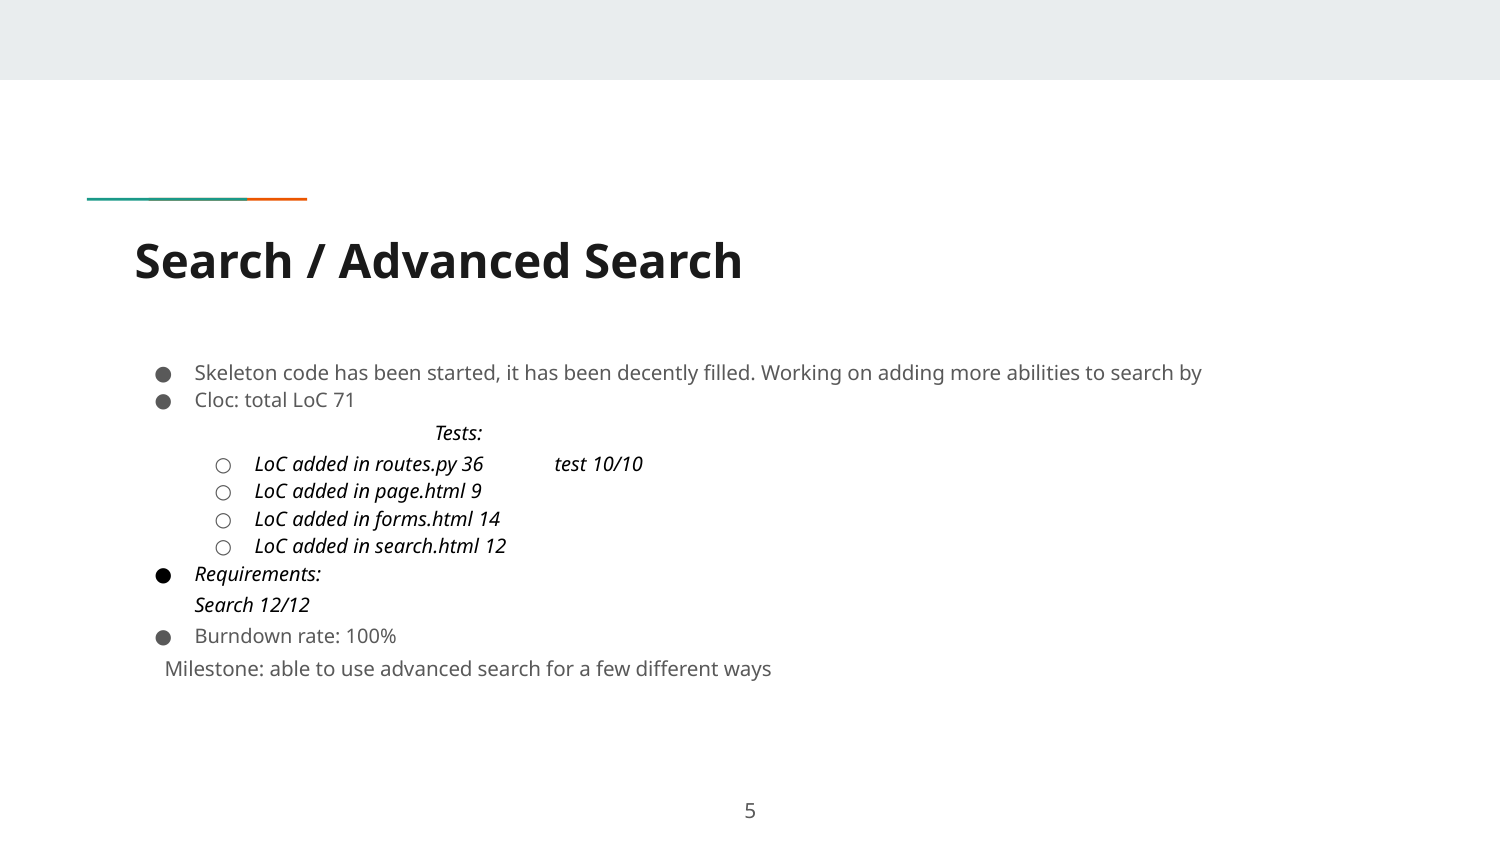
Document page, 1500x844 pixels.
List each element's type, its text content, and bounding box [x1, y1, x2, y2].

list Skeleton code has been started, it has been decently filled. Working on adding more abilities to search by Cloc: total LoC 71 Tests: LoC added in routes.py 36 test 10/10 LoC added in page.html 9 LoC added in forms.html 14 LoC added in search.html 12 Requirements: Search 12/12 Burndown rate: 100% Milestone: able to use advanced search for a few different ways [119, 341, 1381, 712]
slide_number ‹#› [705, 779, 796, 844]
title Search / Advanced Search [119, 216, 1381, 305]
